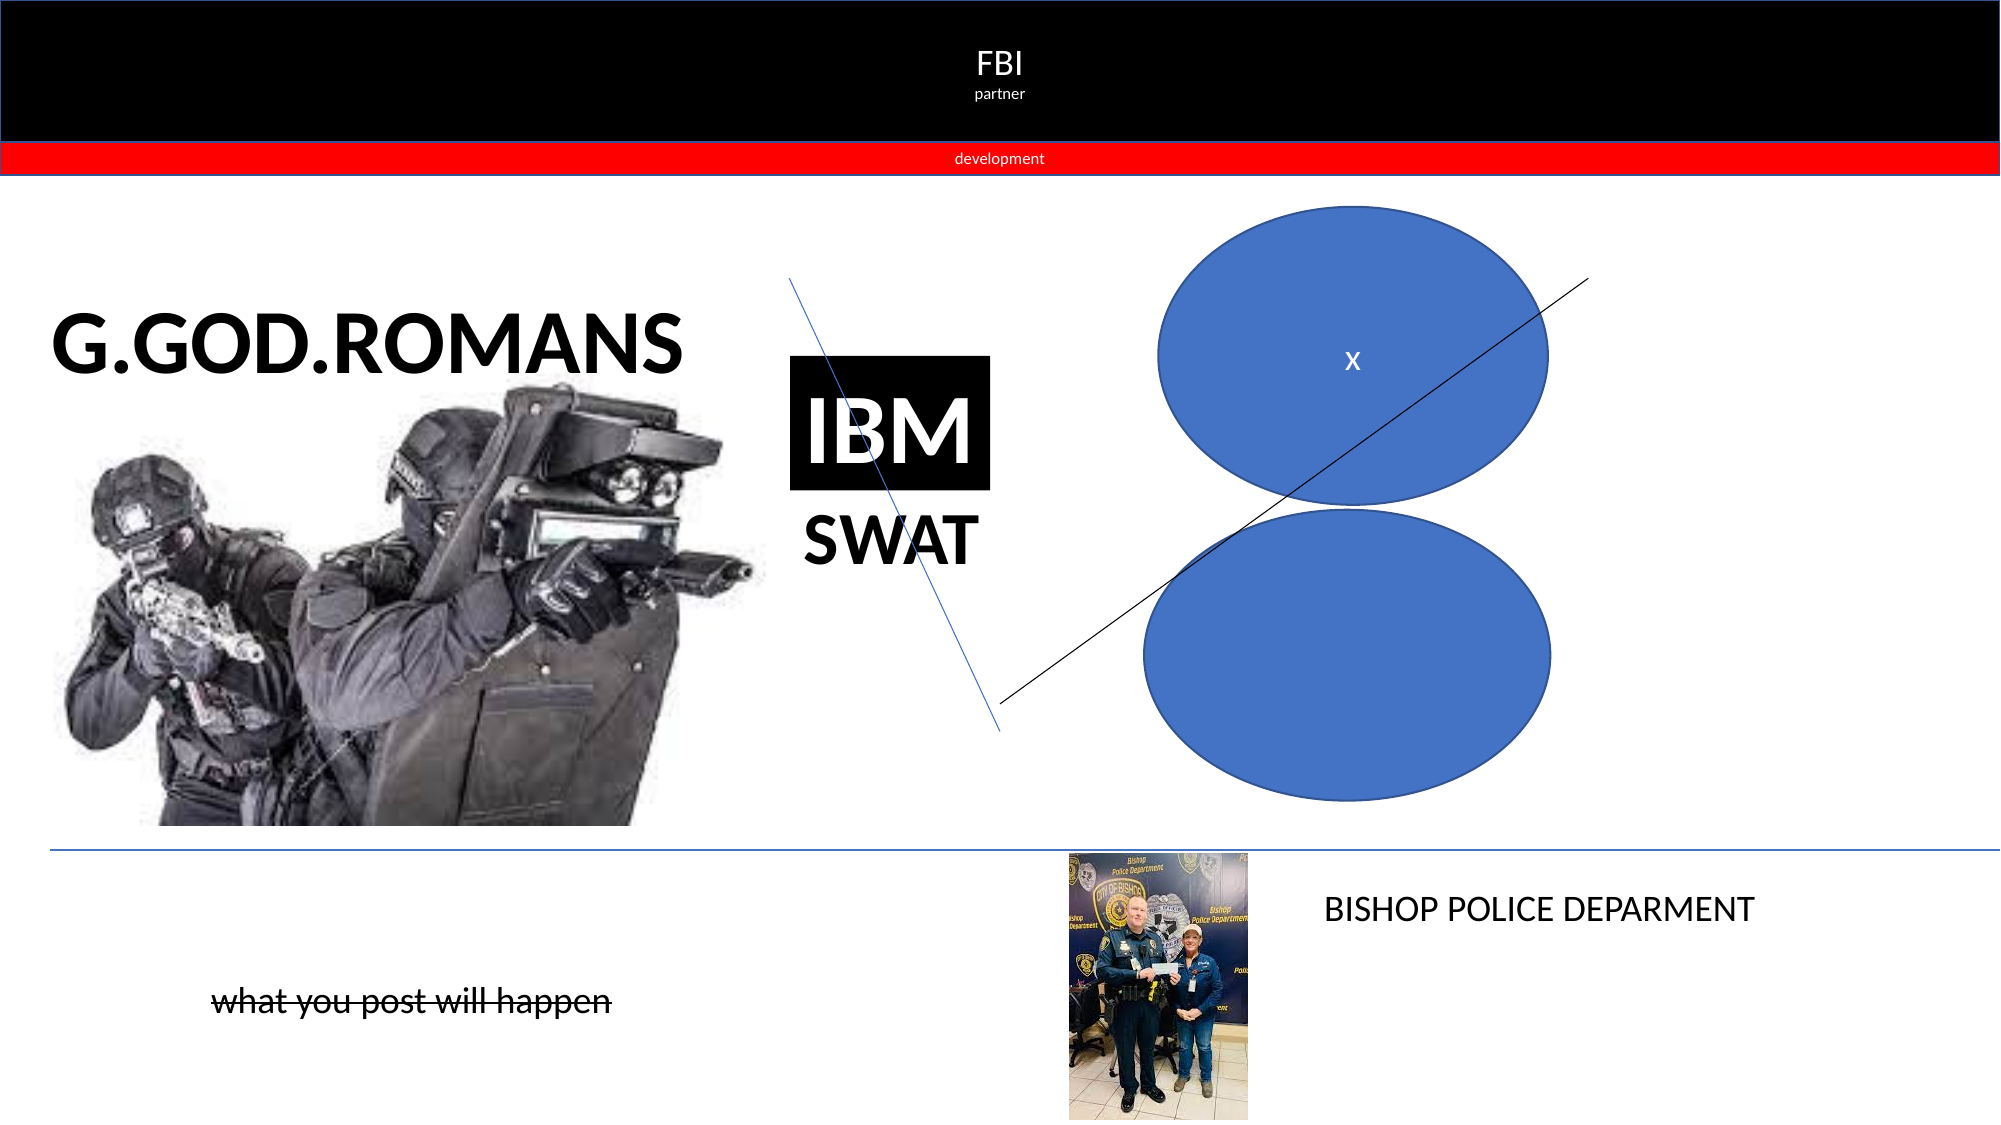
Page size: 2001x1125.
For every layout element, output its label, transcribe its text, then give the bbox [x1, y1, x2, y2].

picture [1068, 853, 1248, 1120]
text_box G.GOD.ROMANS [36, 274, 701, 372]
text_box [1154, 704, 1540, 802]
text_box x [1185, 205, 1521, 278]
text_box development [0, 141, 2000, 176]
text_box what you post will happen [196, 968, 627, 1029]
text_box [1000, 278, 1589, 704]
picture [33, 372, 842, 826]
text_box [789, 278, 1000, 732]
text_box FBI partner [0, 0, 2000, 141]
text_box BISHOP POLICE DEPARMENT [1309, 876, 1771, 937]
